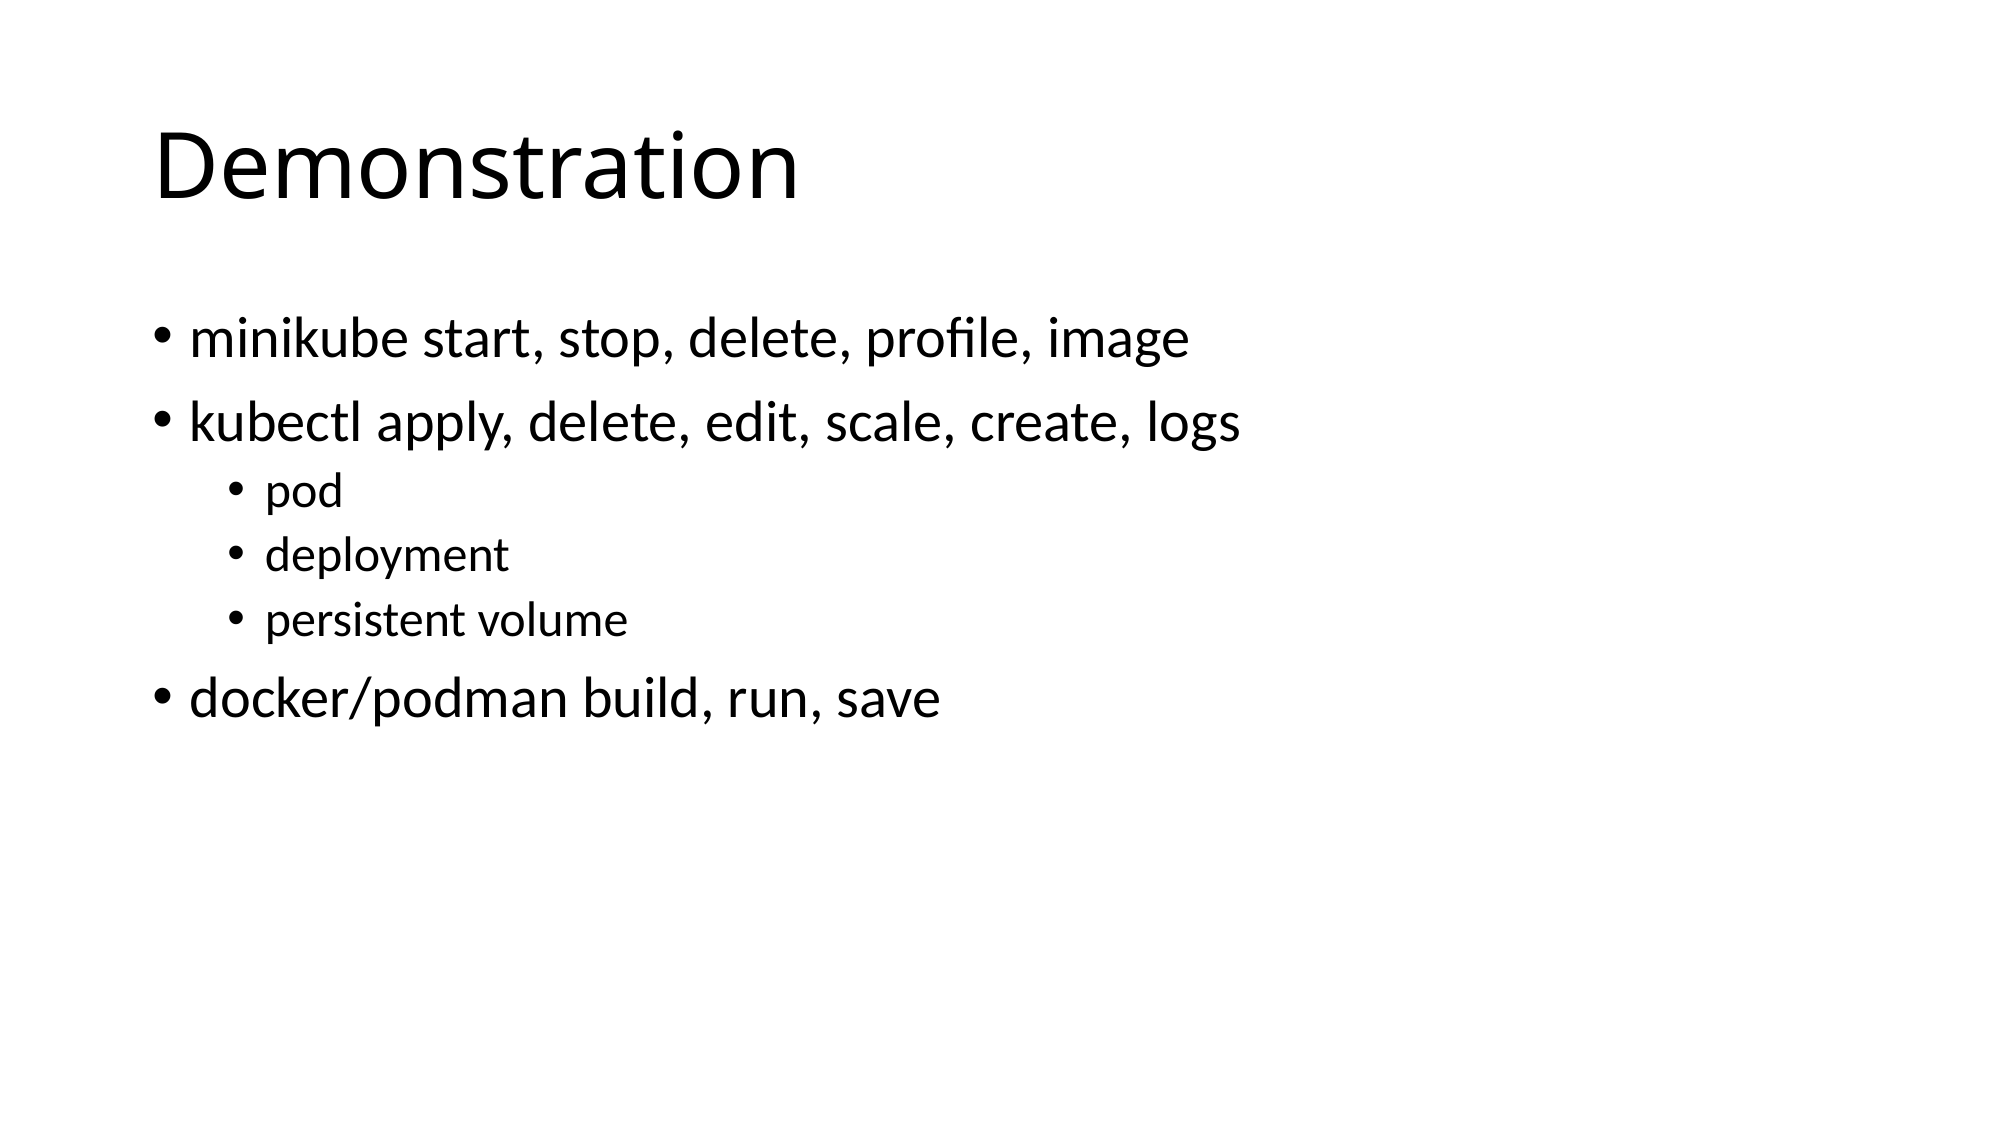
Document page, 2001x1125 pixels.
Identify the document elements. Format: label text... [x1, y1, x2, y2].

title Demonstration [137, 59, 1863, 278]
list minikube start, stop, delete, profile, image kubectl apply, delete, edit, scale, create, logs pod deployment persistent volume docker/podman build, run, save [137, 299, 1863, 1014]
